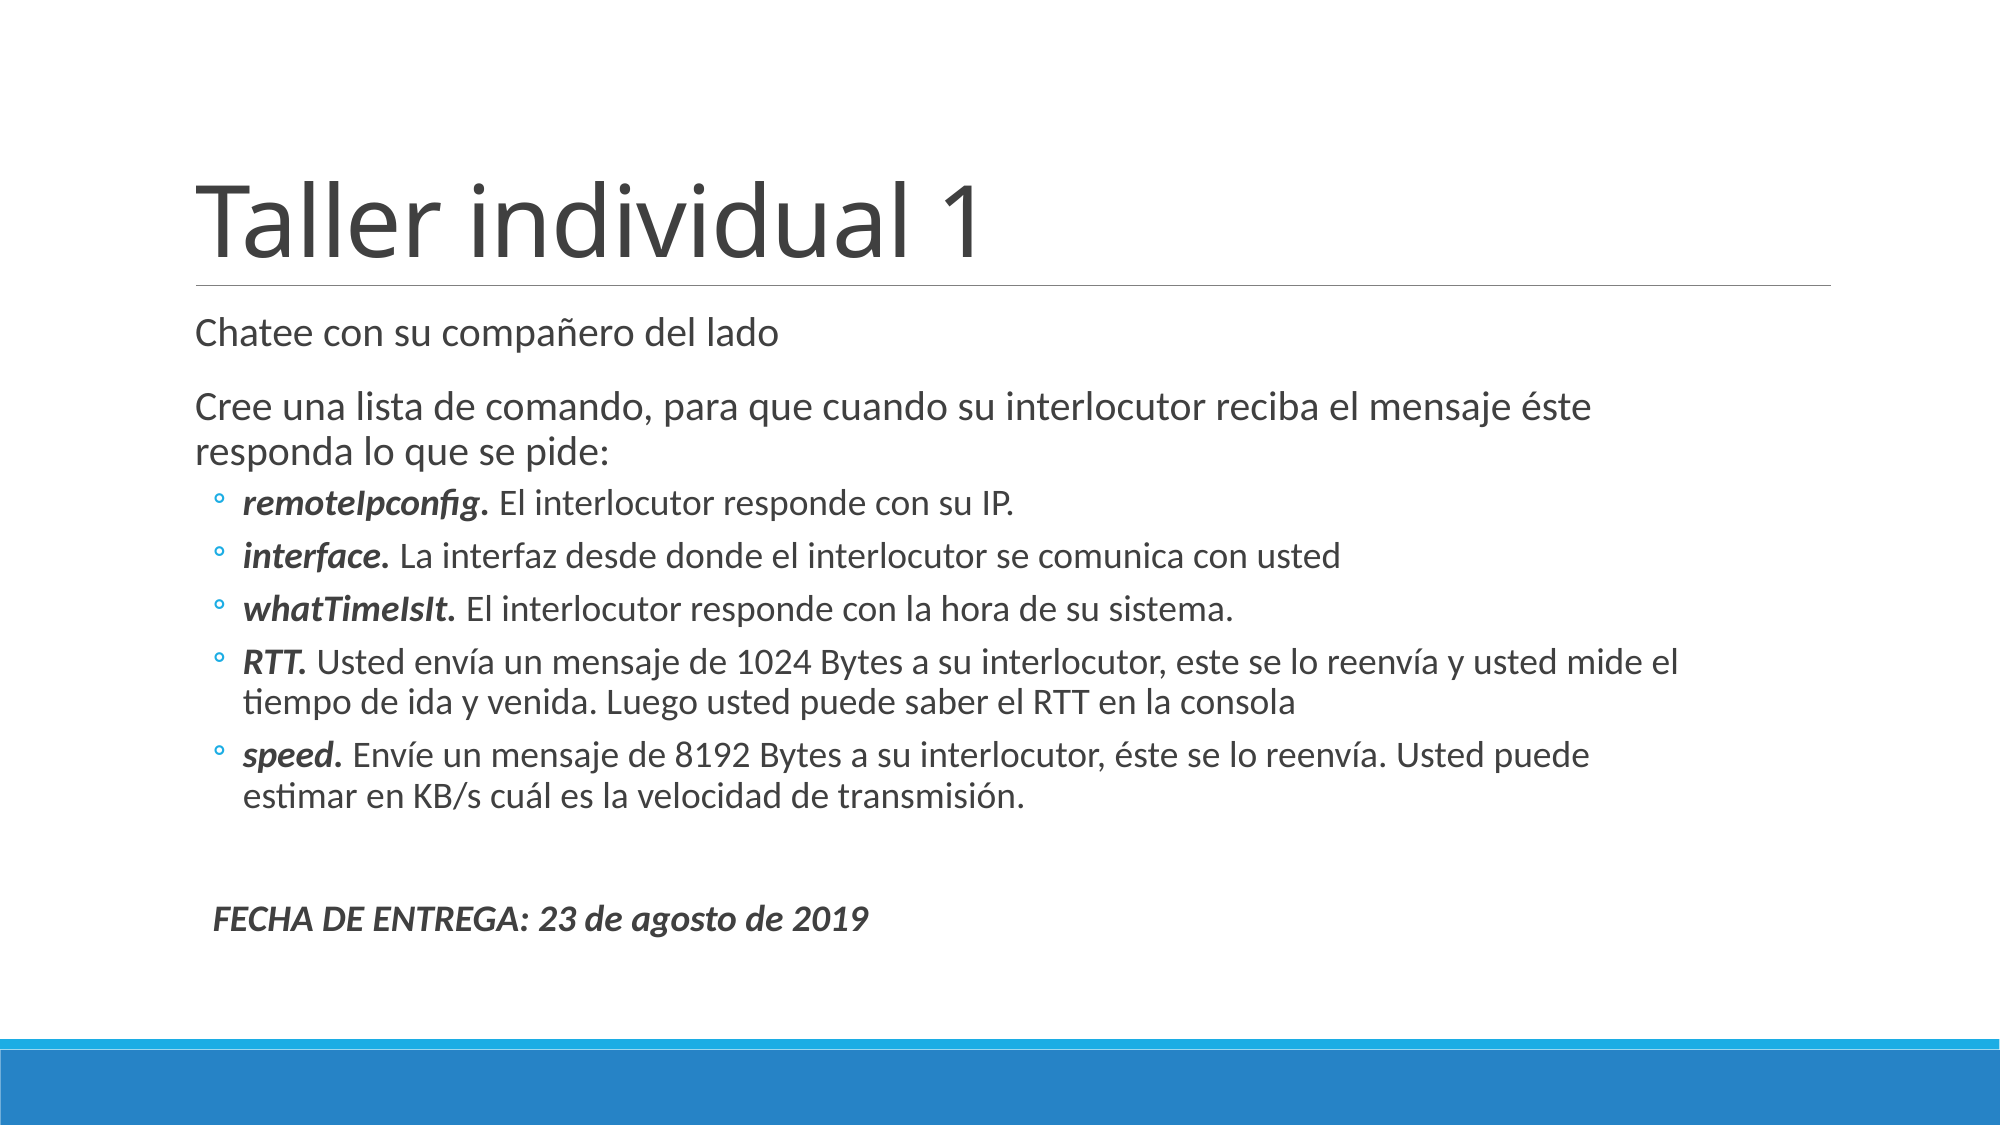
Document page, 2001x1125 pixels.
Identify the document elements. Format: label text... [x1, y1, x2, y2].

list Chatee con su compañero del lado Cree una lista de comando, para que cuando su interlocutor reciba el mensaje éste responda lo que se pide: remoteIpconfig. El interlocutor responde con su IP. interface. La interfaz desde donde el interlocutor se comunica con usted whatTimeIsIt. El interlocutor responde con la hora de su sistema. RTT. Usted envía un mensaje de 1024 Bytes a su interlocutor, este se lo reenvía y usted mide el tiempo de ida y venida. Luego usted puede saber el RTT en la consola speed. Envíe un mensaje de 8192 Bytes a su interlocutor, éste se lo reenvía. Usted puede estimar en KB/s cuál es la velocidad de transmisión. FECHA DE ENTREGA: 23 de agosto de 2019 [180, 302, 1695, 963]
title Taller individual 1 [180, 47, 1830, 285]
